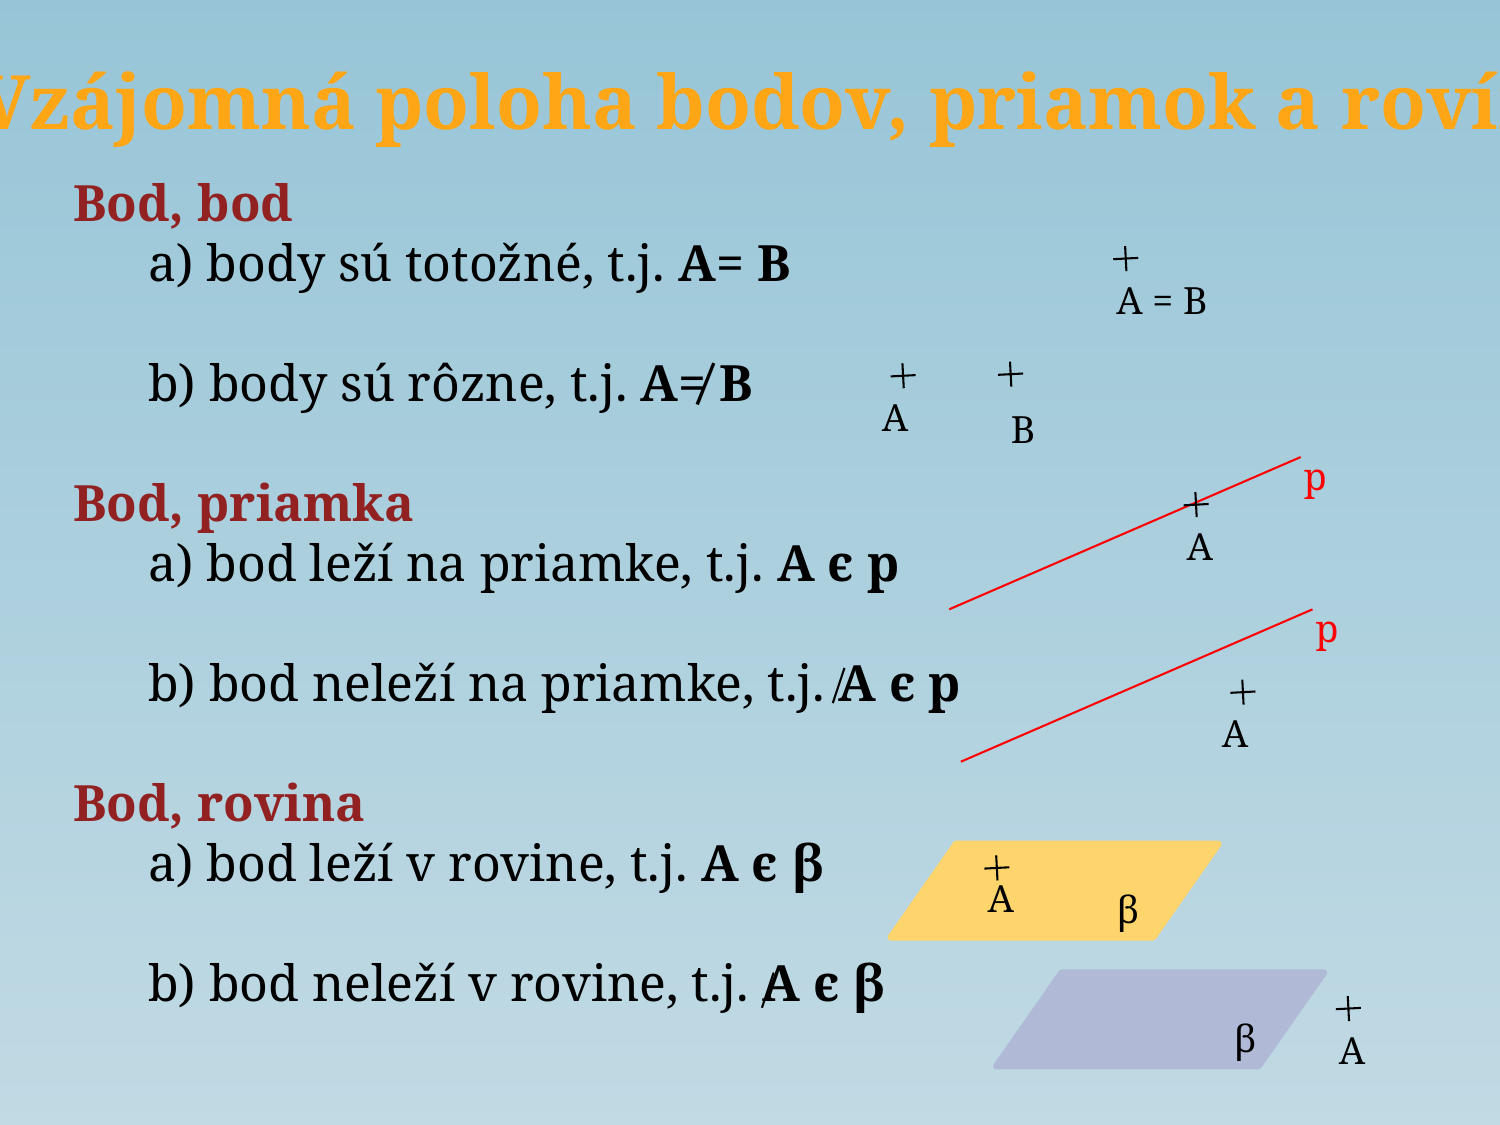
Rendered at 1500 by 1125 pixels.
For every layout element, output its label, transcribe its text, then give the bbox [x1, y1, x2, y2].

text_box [1189, 497, 1203, 512]
text_box p [1289, 445, 1360, 505]
text_box [993, 969, 1327, 1070]
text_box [963, 612, 1311, 760]
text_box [952, 459, 1299, 607]
text_box A [1324, 1019, 1395, 1080]
text_box B [996, 398, 1055, 446]
text_box β [1218, 1007, 1266, 1068]
text_box [887, 840, 1222, 941]
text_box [753, 987, 783, 994]
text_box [1103, 251, 1241, 329]
text_box β [1101, 878, 1149, 939]
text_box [1004, 368, 1018, 382]
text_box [823, 682, 855, 690]
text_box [1236, 685, 1250, 699]
text_box A [867, 386, 938, 447]
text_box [1342, 1002, 1356, 1016]
text_box Vzájomná poloha bodov, priamok a rovín [0, 46, 1500, 152]
text_box A [972, 867, 1043, 927]
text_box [989, 860, 1004, 875]
text_box p [1312, 597, 1372, 658]
text_box Bod, bod a) body sú totožné, t.j. A= B b) body sú rôzne, t.j. A≠ B Bod, priamka a) bod leží na priamke, t.j. A є p b) bod neleží na priamke, t.j. A є p Bod, rovina a) bod leží v rovine, t.j. A є β b) bod neleží v rovine, t.j. A є β [58, 163, 1418, 1019]
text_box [896, 368, 910, 383]
